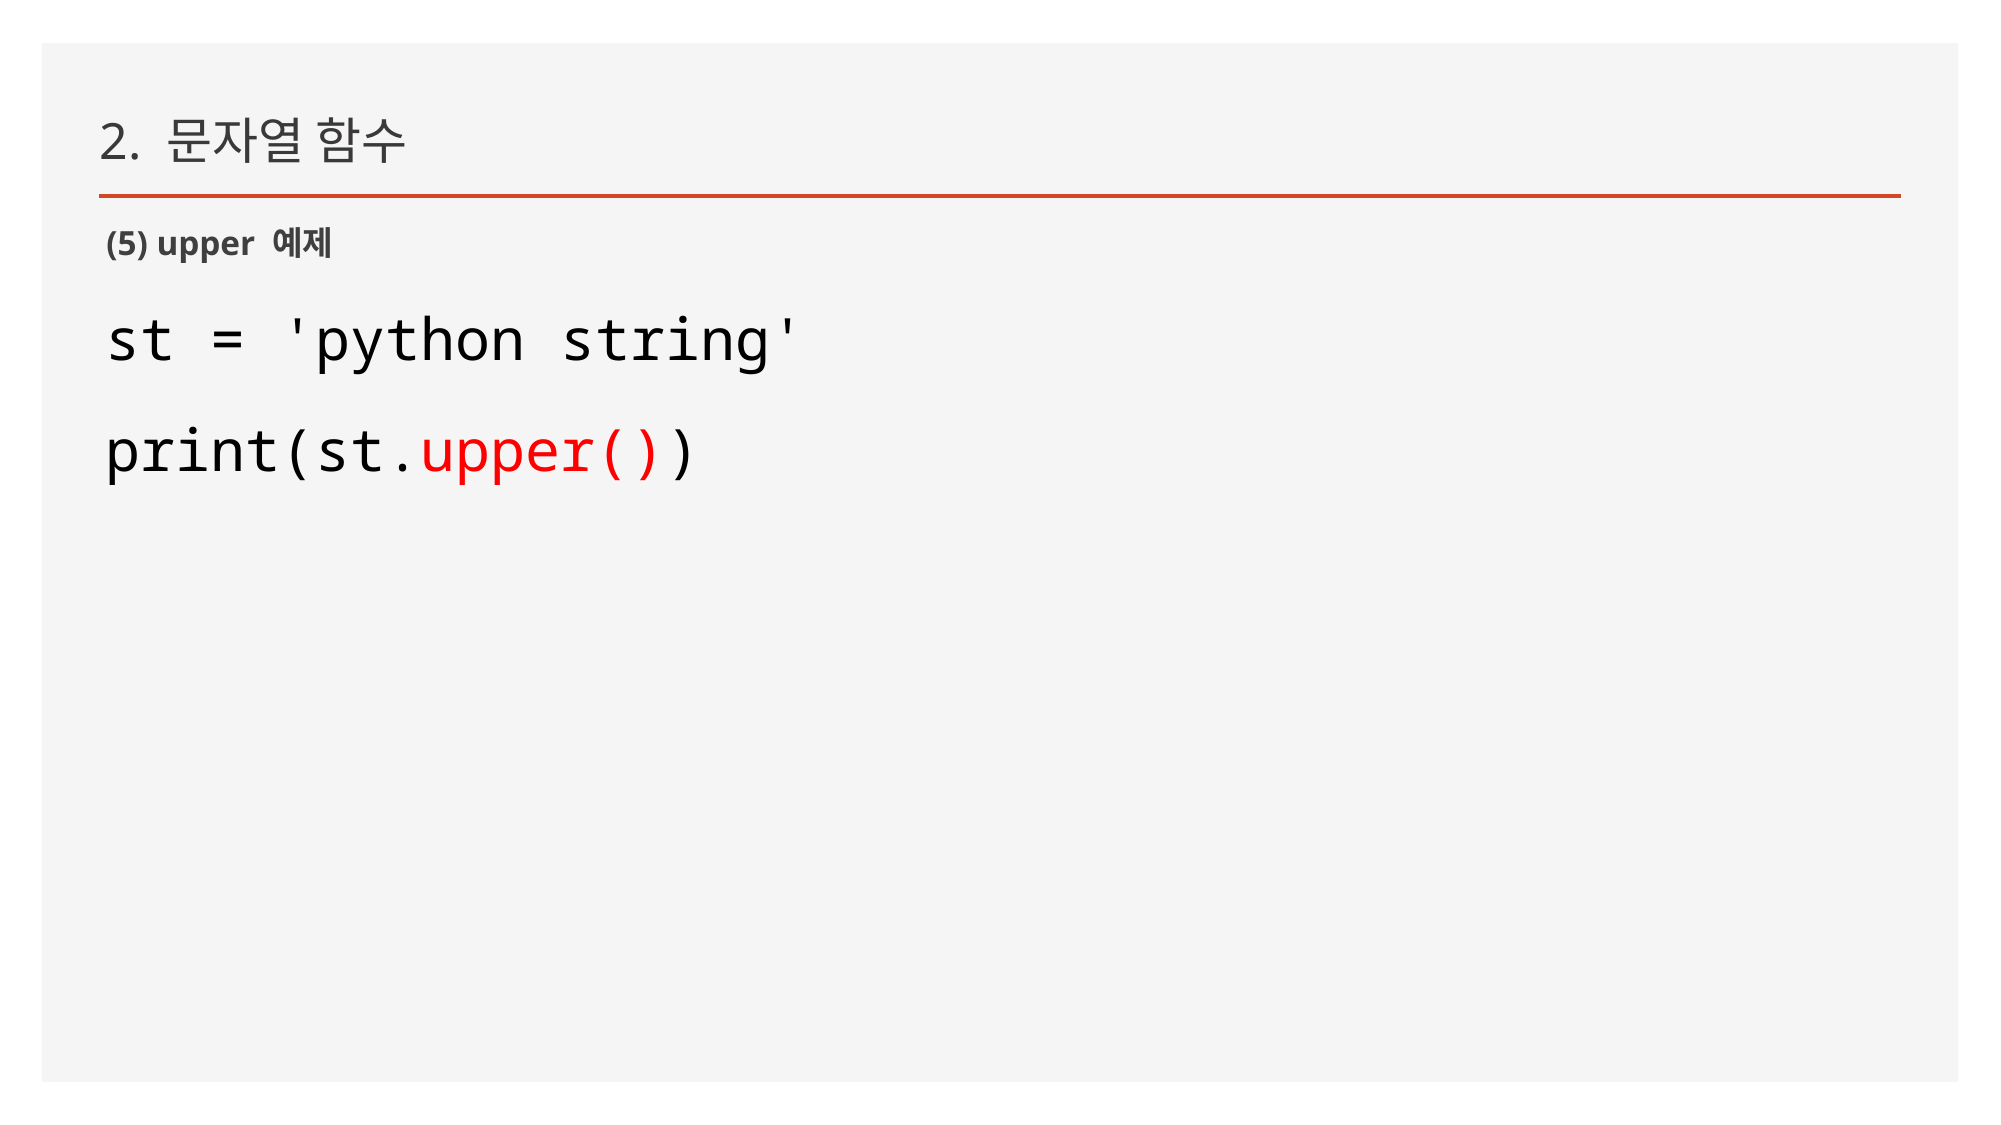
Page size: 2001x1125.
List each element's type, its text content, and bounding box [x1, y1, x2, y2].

text_box (5) upper 예제 [91, 209, 1344, 270]
text_box st = 'python string' print(st.upper()) [90, 294, 1026, 491]
list 2. 문자열 함수 [84, 72, 813, 178]
